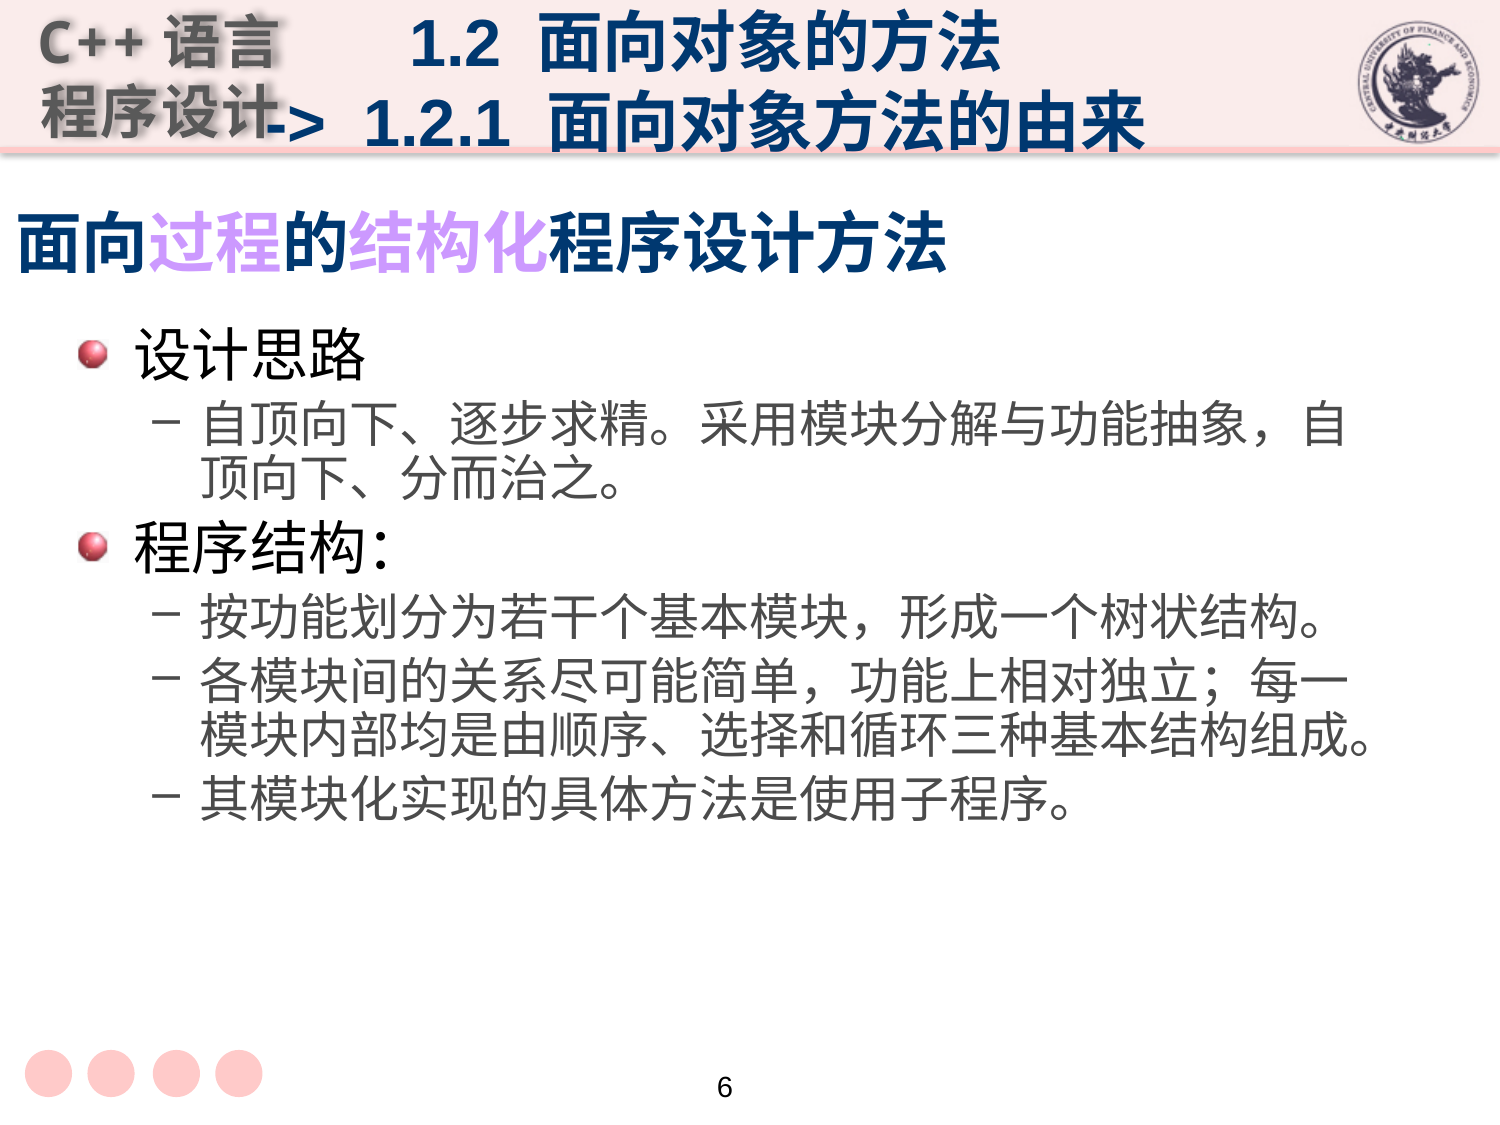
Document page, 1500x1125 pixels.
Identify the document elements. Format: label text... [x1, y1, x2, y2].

picture [77, 531, 109, 563]
picture [77, 339, 109, 370]
picture [0, 0, 1500, 147]
text_box 1.2 面向对象的方法 -> 1.2.1 面向对象方法的由来 [50, 9, 1363, 150]
slide_number 6 [674, 1046, 776, 1125]
list 设计思路 自顶向下、逐步求精。采用模块分解与功能抽象，自顶向下、分而治之。 程序结构： 按功能划分为若干个基本模块，形成一个树状结构。 各模块间的关系尽可能简单，功能上相对独立；每一模块内部均是由顺序、选择和循环三种基本结构组成。 其模块化实现的具体方法是使用子程序。 [62, 318, 1380, 1026]
title 面向过程的结构化程序设计方法 [0, 162, 1100, 320]
